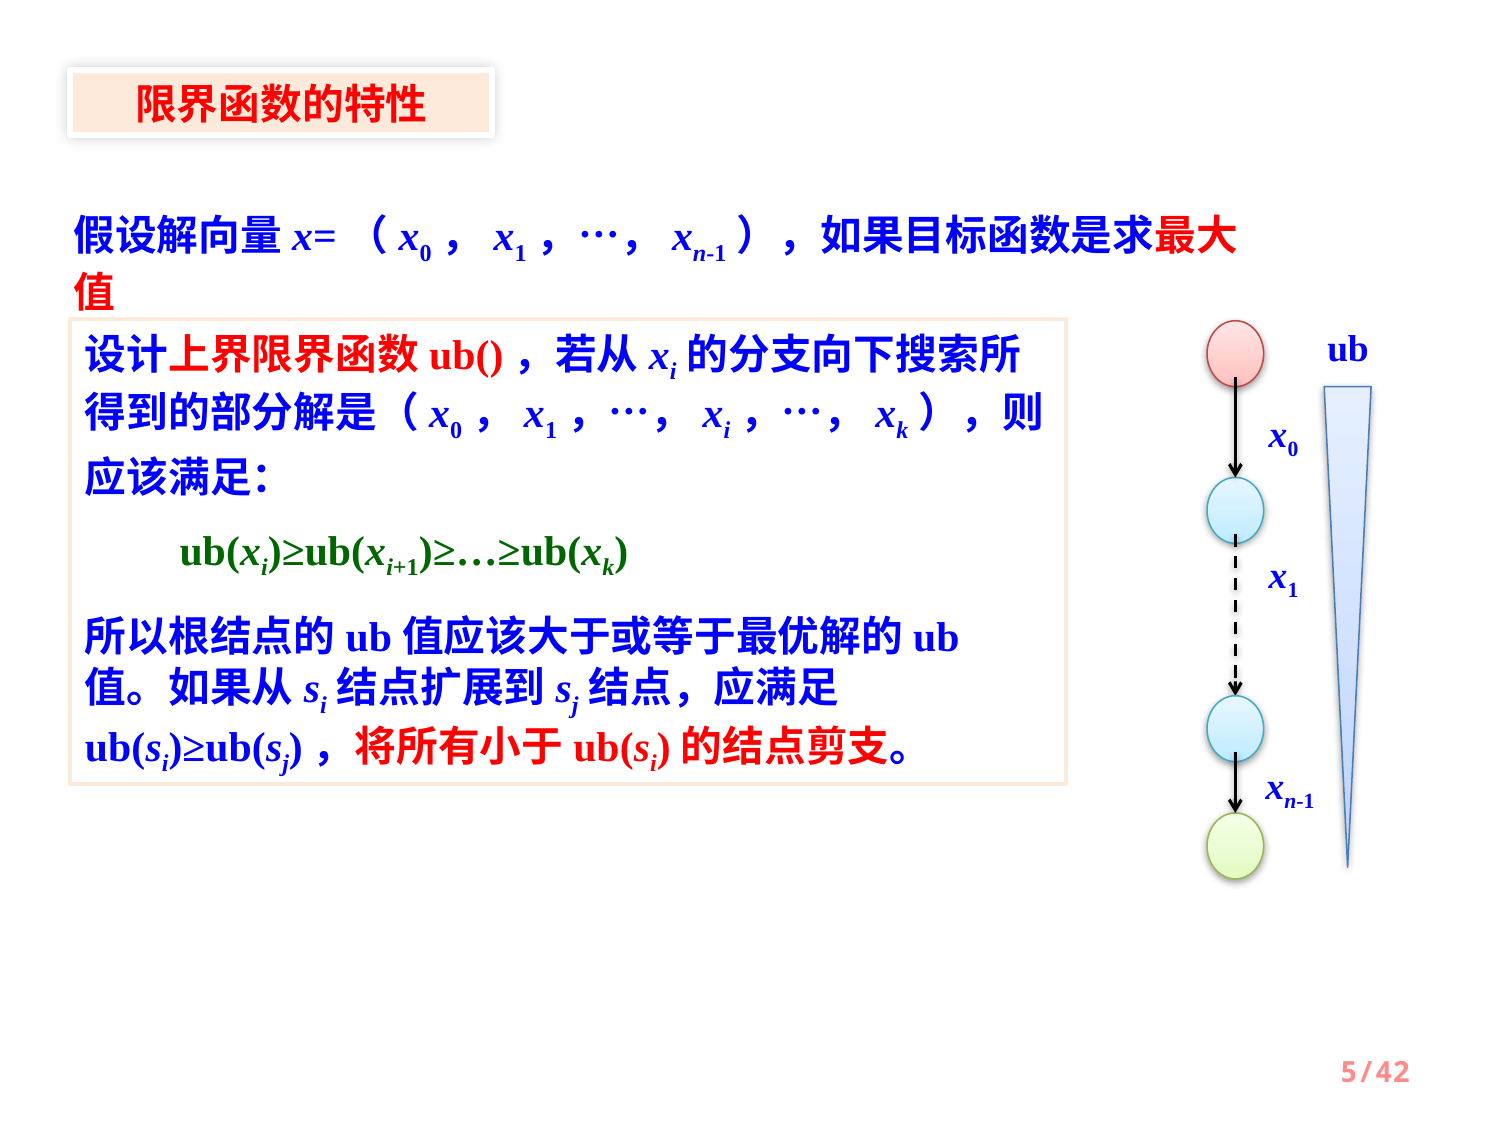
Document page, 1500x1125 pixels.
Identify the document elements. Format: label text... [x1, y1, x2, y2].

text_box [1206, 812, 1265, 880]
text_box 假设解向量x=（x0，x1，…，xn-1），如果目标函数是求最大值 [58, 201, 1254, 324]
text_box x1 [1253, 543, 1325, 610]
slide_number 5/42 [1074, 1042, 1425, 1103]
text_box [1206, 477, 1265, 544]
text_box 限界函数的特性 [67, 67, 495, 138]
text_box 设计上界限界函数ub()，若从xi的分支向下搜索所得到的部分解是（x0，x1，…，xi，…，xk），则应该满足： ub(xi)≥ub(xi+1)≥…≥ub(xk) 所以根结点的ub值应该大于或等于最优解的ub值。如果从si结点扩展到sj结点，应满足ub(si)≥ub(sj)，将所有小于ub(si)的结点剪支。 [68, 324, 1068, 786]
text_box xn-1 [1265, 754, 1339, 821]
text_box [1206, 319, 1265, 387]
text_box x0 [1253, 402, 1322, 469]
text_box [1323, 385, 1372, 868]
text_box ub [1312, 316, 1395, 377]
text_box [1206, 694, 1265, 762]
